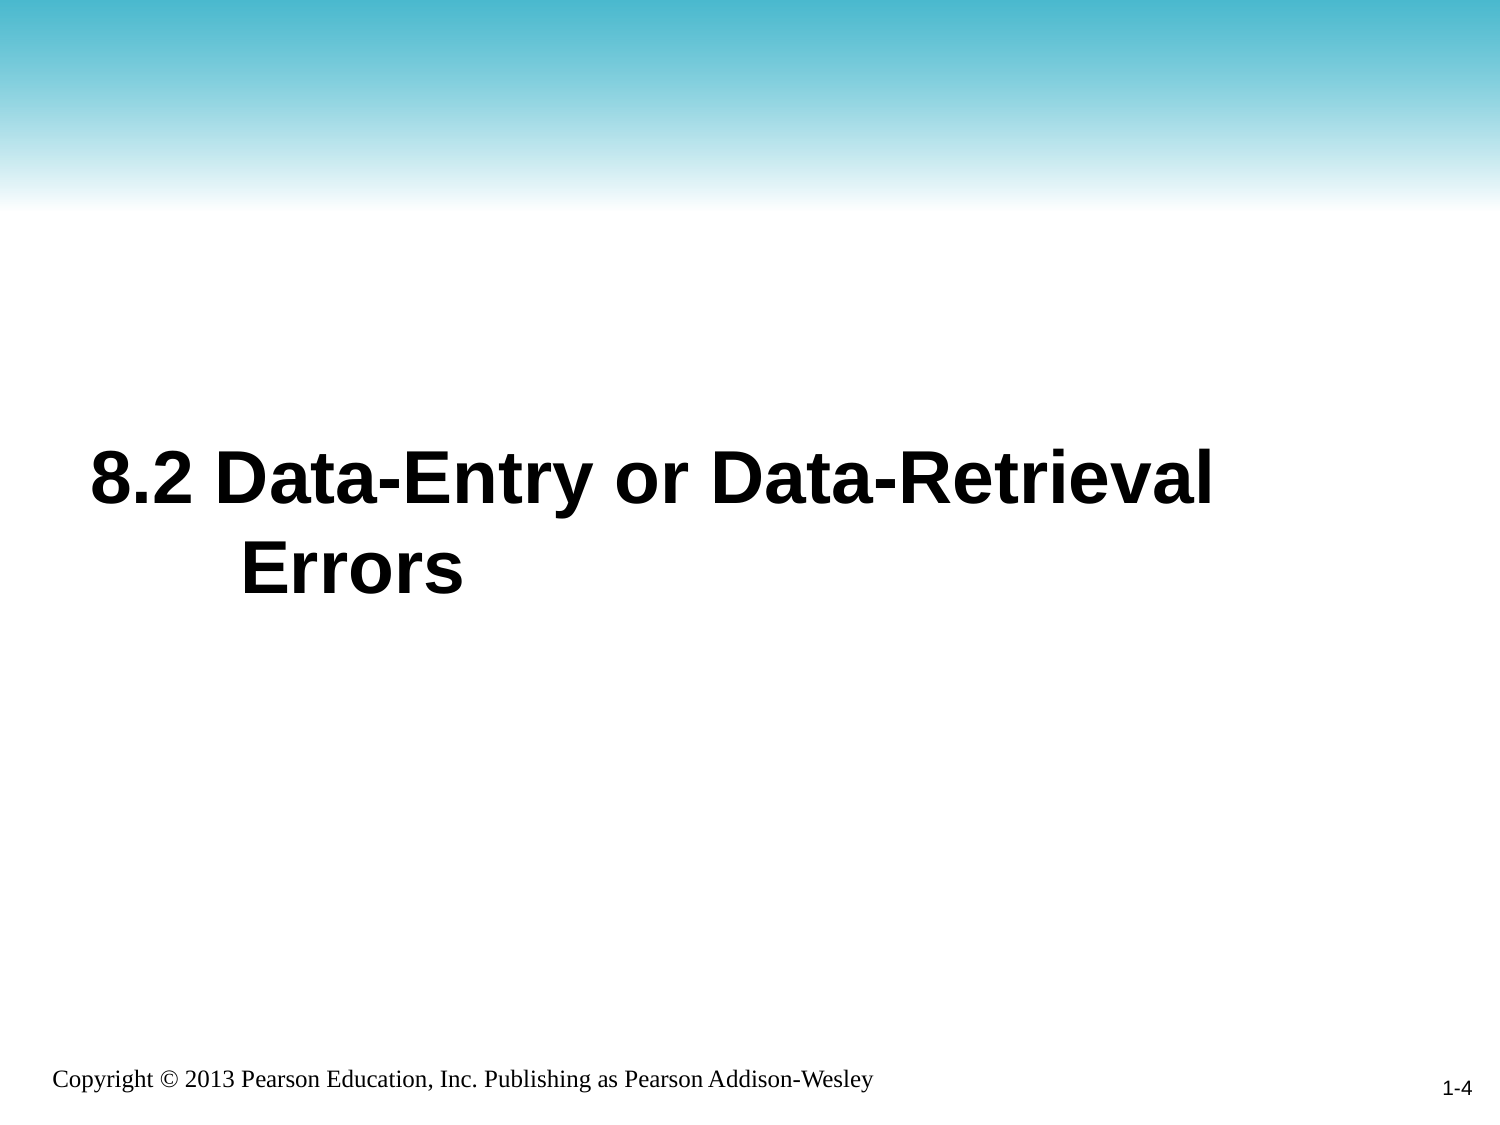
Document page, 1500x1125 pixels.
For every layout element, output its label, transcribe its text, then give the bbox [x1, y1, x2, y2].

title 8.2 Data-Entry or Data-Retrieval Errors [74, 12, 1438, 1026]
slide_number 1-4 [1174, 1049, 1488, 1125]
